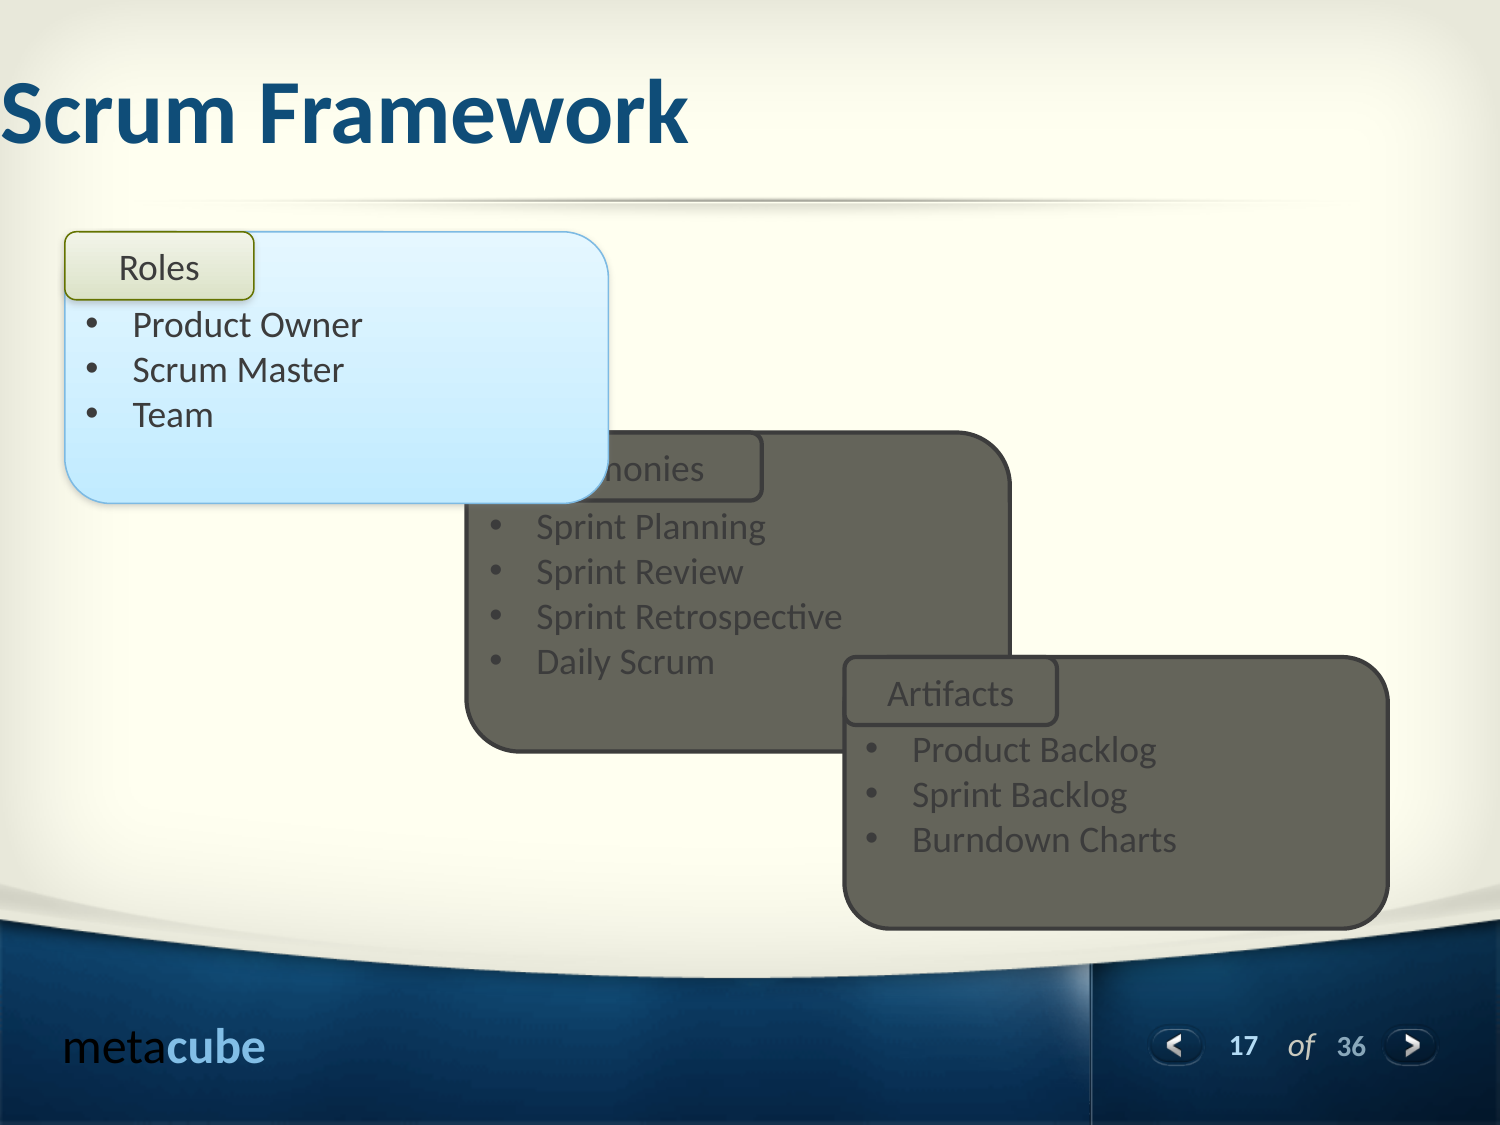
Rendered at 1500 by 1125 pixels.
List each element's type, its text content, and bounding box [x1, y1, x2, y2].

picture [0, 0, 1500, 1125]
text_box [844, 656, 1389, 929]
title Scrum Framework [0, 52, 1300, 194]
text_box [466, 432, 1011, 752]
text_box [64, 231, 609, 504]
slide_number ‹#› [1221, 1018, 1273, 1068]
